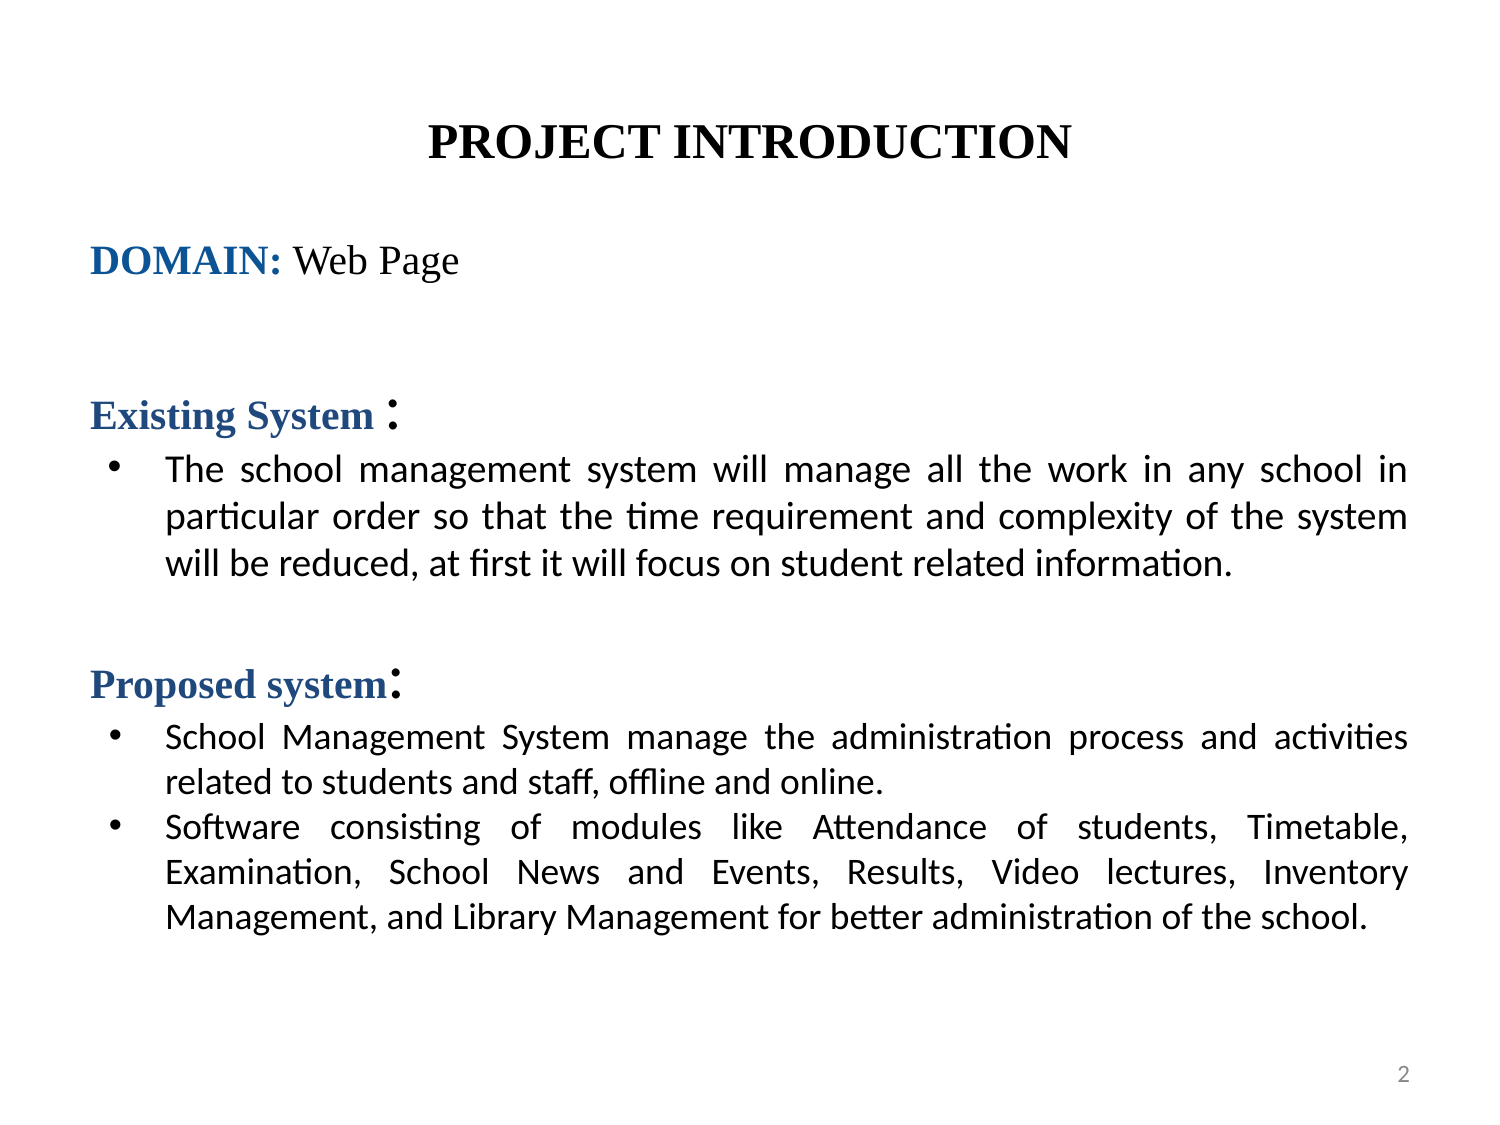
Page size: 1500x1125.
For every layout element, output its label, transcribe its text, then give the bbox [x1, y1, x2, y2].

slide_number 2 [1074, 1042, 1425, 1103]
list DOMAIN: Web Page Existing System : The school management system will manage all the work in any school in particular order so that the time requirement and complexity of the system will be reduced, at first it will focus on student related information. Proposed system: School Management System manage the administration process and activities related to students and staff, offline and online. Software consisting of modules like Attendance of students, Timetable, Examination, School News and Events, Results, Video lectures, Inventory Management, and Library Management for better administration of the school. [75, 224, 1425, 968]
title PROJECT INTRODUCTION [75, 45, 1425, 224]
